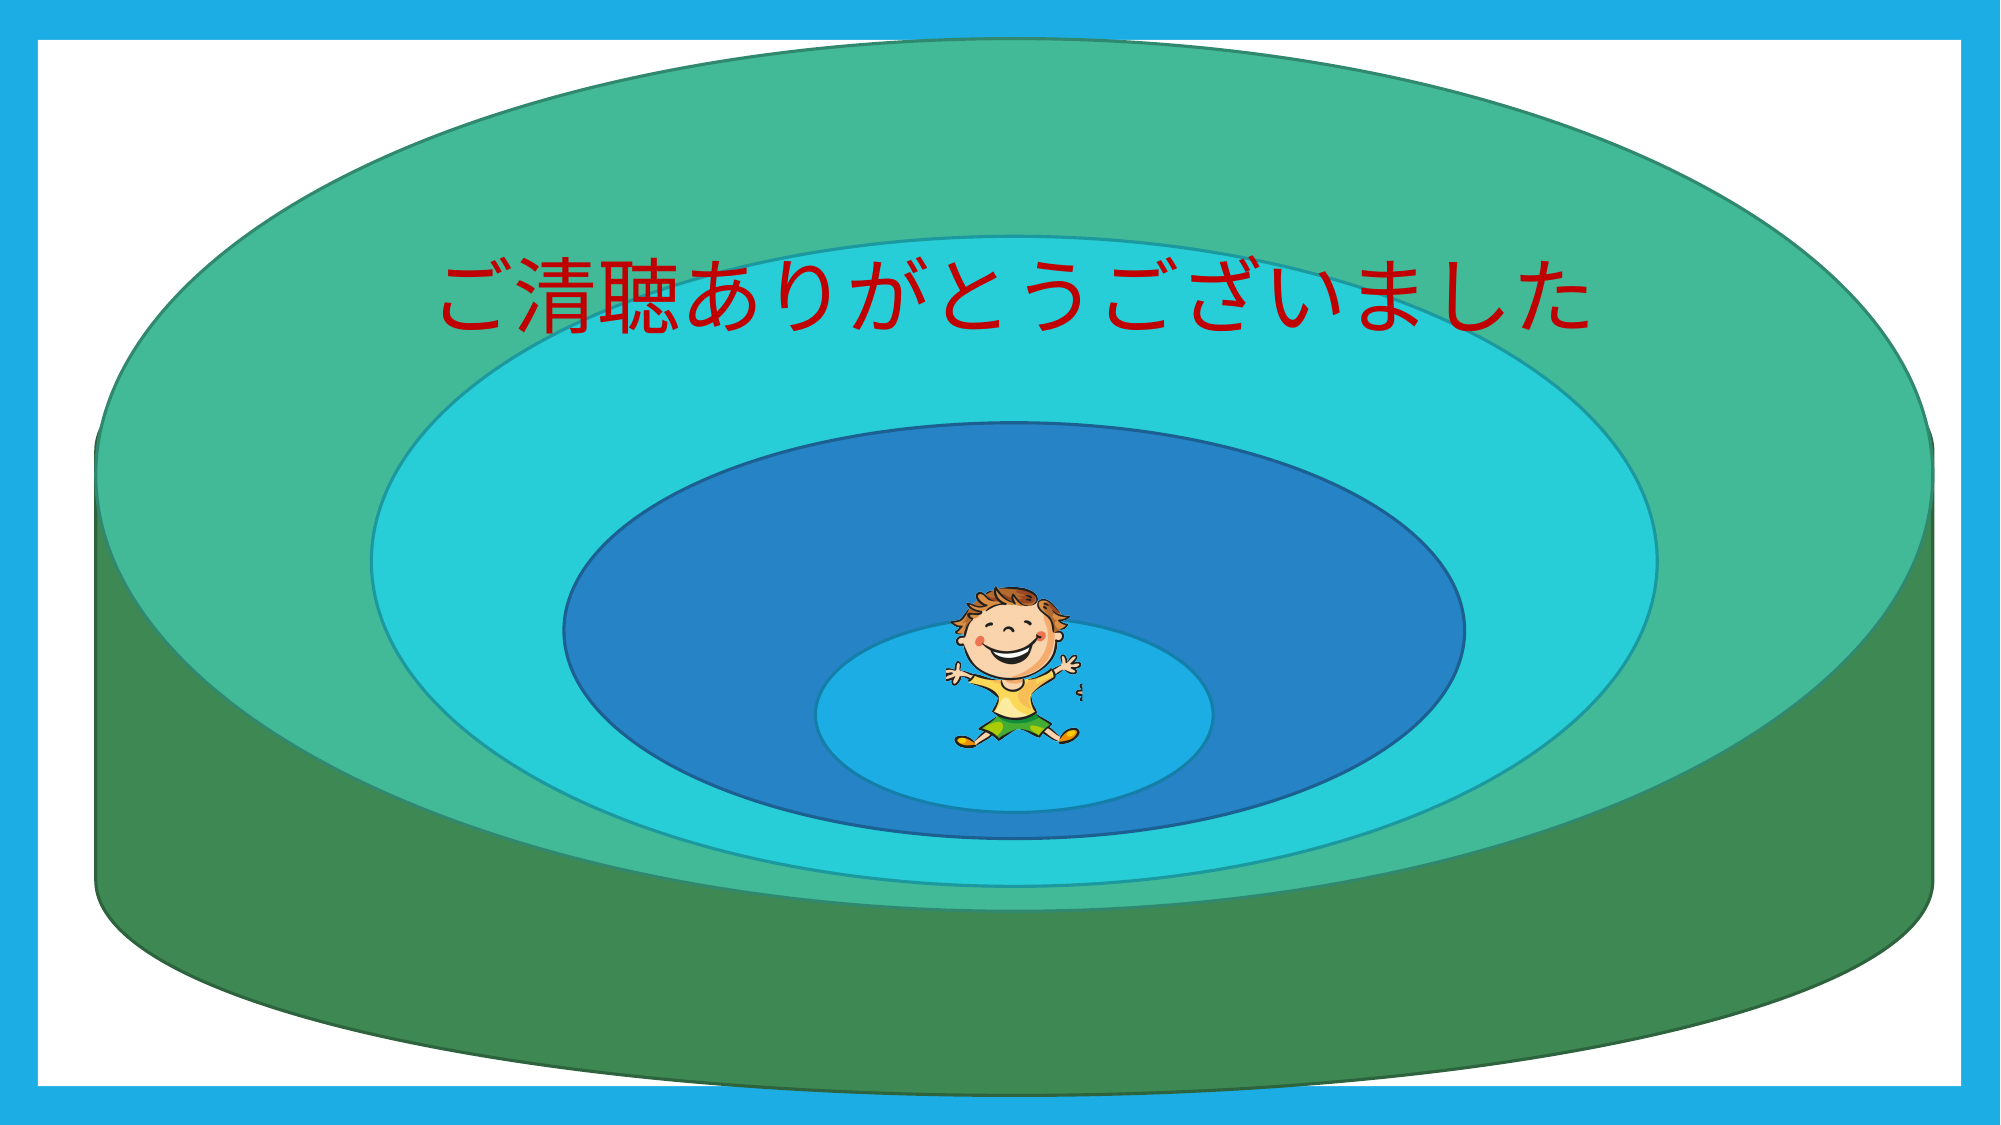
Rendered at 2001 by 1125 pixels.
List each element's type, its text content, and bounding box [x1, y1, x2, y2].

text_box [813, 622, 940, 807]
text_box [94, 36, 1935, 913]
text_box [1088, 622, 1215, 808]
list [945, 580, 1083, 831]
text_box [562, 421, 1467, 838]
text_box ご清聴ありがとうございました [415, 236, 1613, 352]
text_box [94, 488, 1935, 1097]
text_box [369, 352, 1659, 888]
